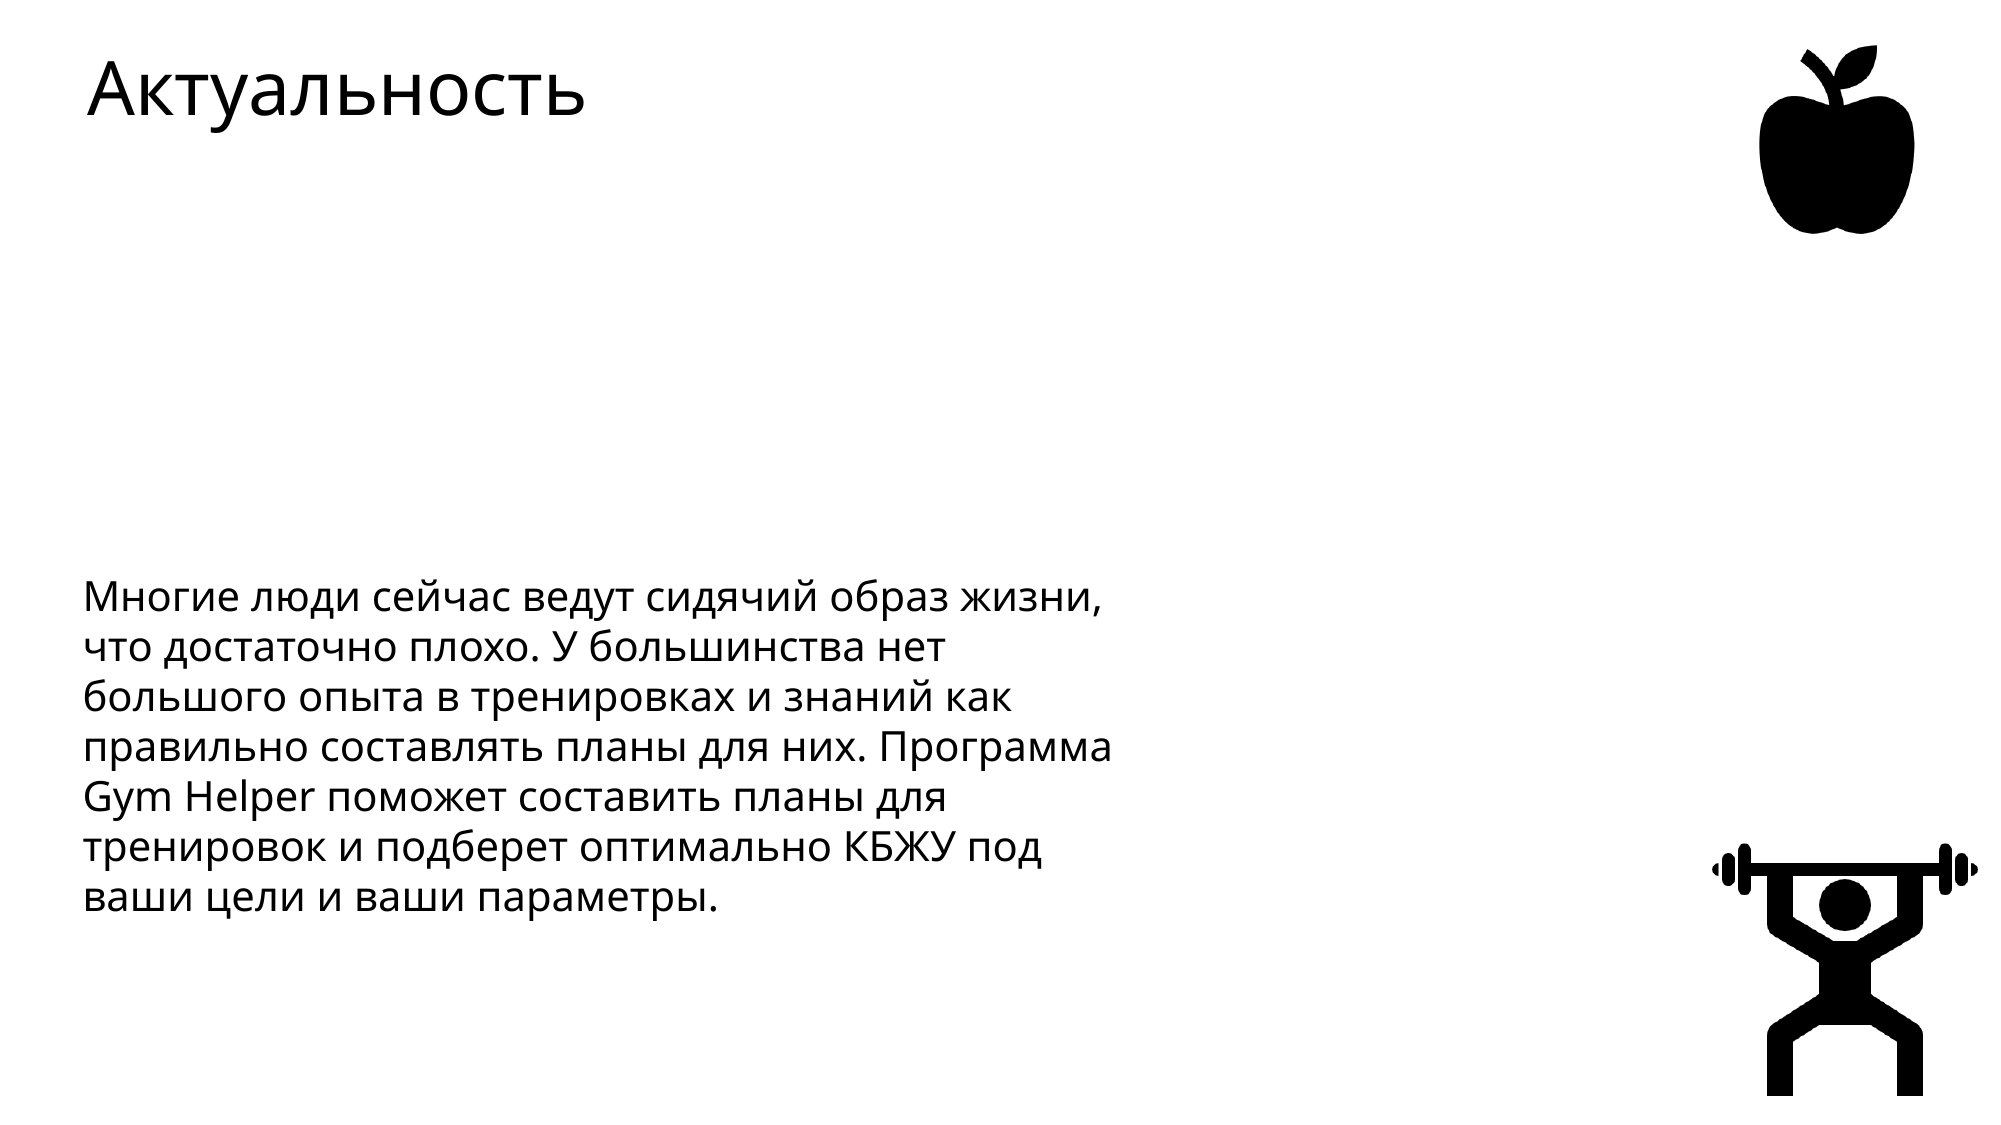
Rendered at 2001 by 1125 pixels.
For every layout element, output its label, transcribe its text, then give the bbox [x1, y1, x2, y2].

text_box Многие люди сейчас ведут сидячий образ жизни, что достаточно плохо. У большинства нет большого опыта в тренировках и знаний как правильно составлять планы для них. Программа Gym Helper поможет составить планы для тренировок и подберет оптимально КБЖУ под ваши цели и ваши параметры. [67, 562, 1167, 928]
picture [1723, 26, 1950, 253]
text_box Актуальность [72, 33, 743, 138]
picture [1689, 814, 2000, 1125]
